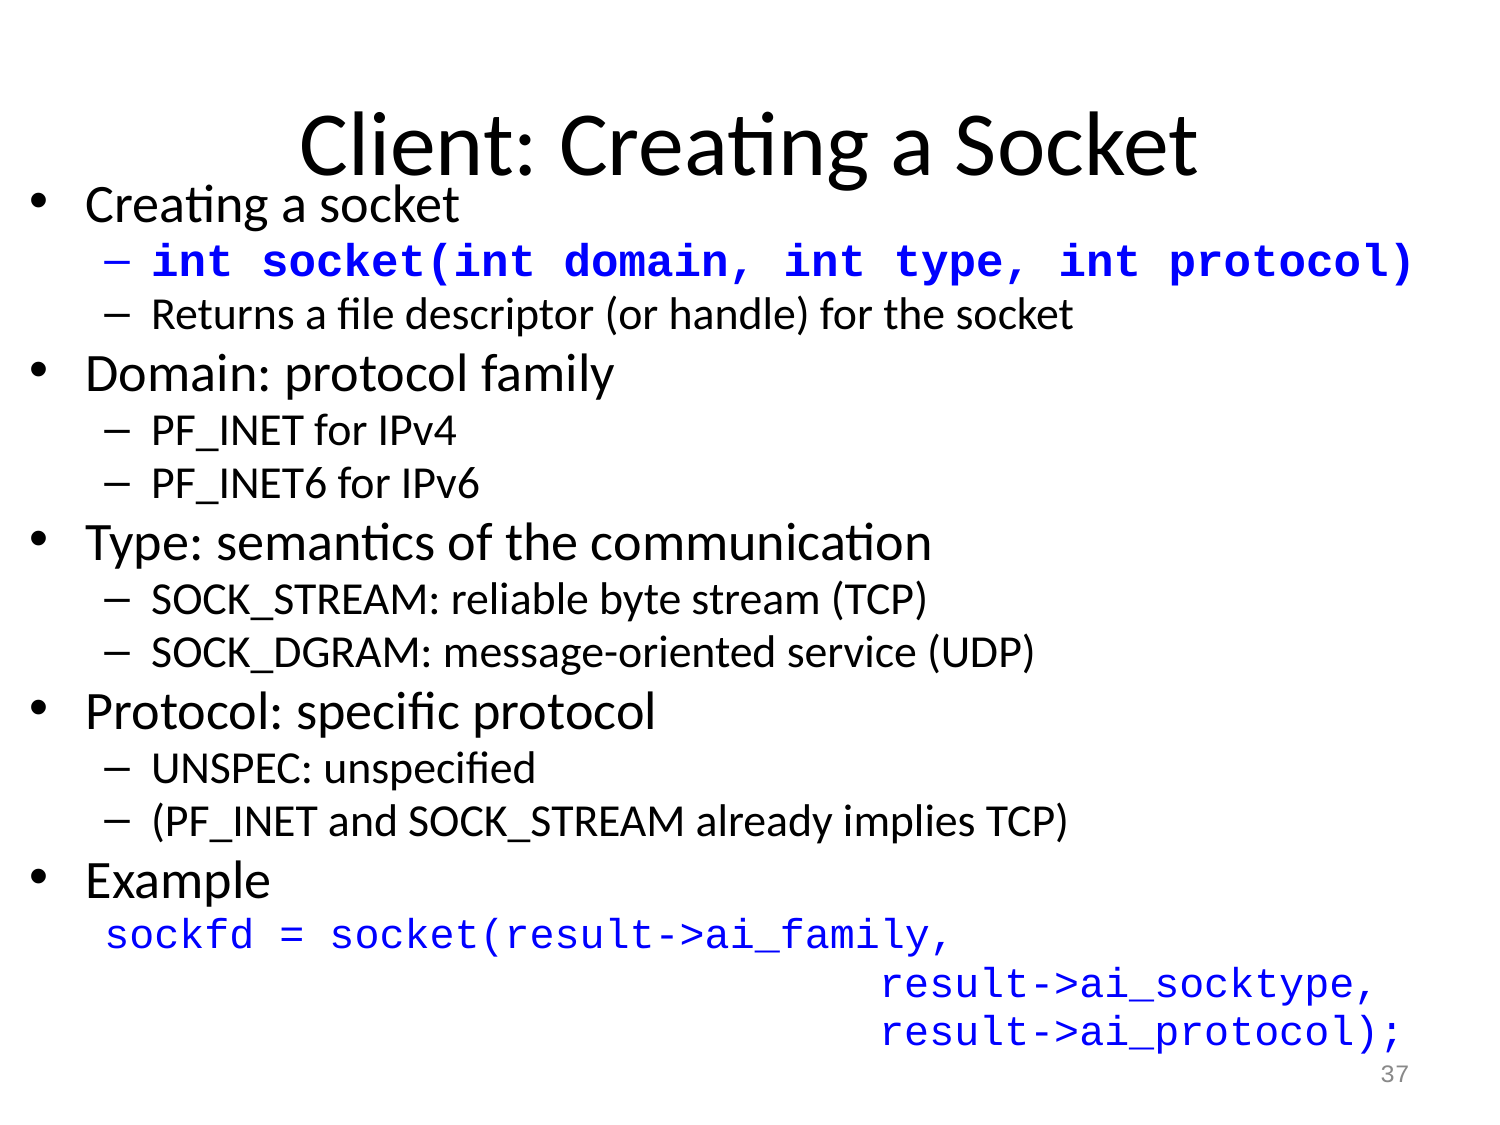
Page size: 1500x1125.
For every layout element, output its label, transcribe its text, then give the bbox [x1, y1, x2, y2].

slide_number 37 [1074, 1042, 1425, 1103]
list Creating a socket int socket(int domain, int type, int protocol) Returns a file descriptor (or handle) for the socket Domain: protocol family PF_INET for IPv4 PF_INET6 for IPv6 Type: semantics of the communication SOCK_STREAM: reliable byte stream (TCP) SOCK_DGRAM: message-oriented service (UDP) Protocol: specific protocol UNSPEC: unspecified (PF_INET and SOCK_STREAM already implies TCP) Example sockfd = socket(result->ai_family, result->ai_socktype, result->ai_protocol); [14, 173, 1500, 1113]
title Client: Creating a Socket [75, 45, 1425, 173]
